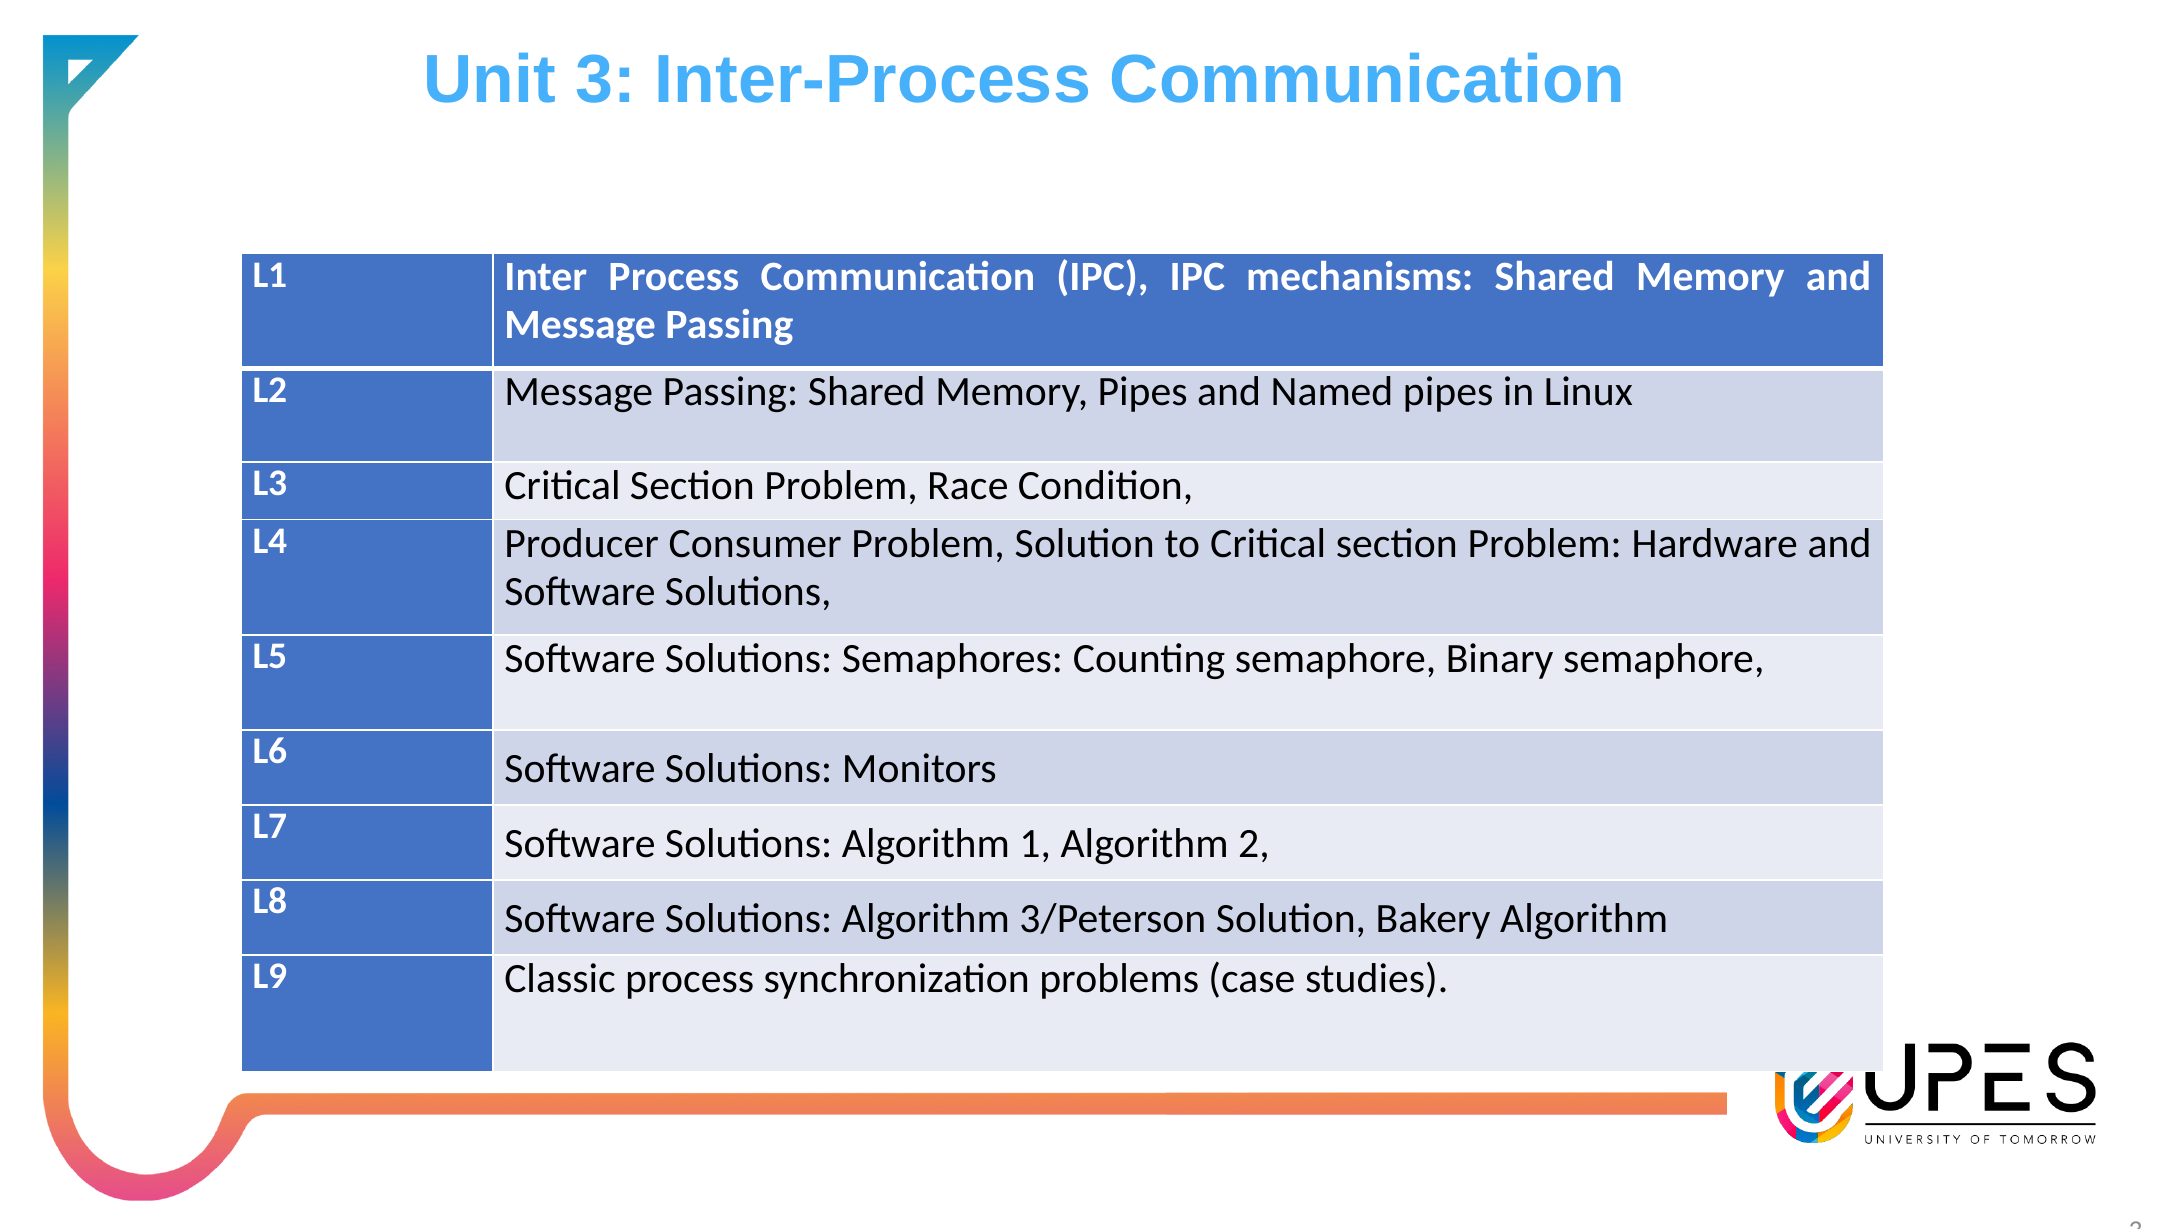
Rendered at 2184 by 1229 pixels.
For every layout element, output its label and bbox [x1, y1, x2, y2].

list [0, 0, 2184, 1229]
